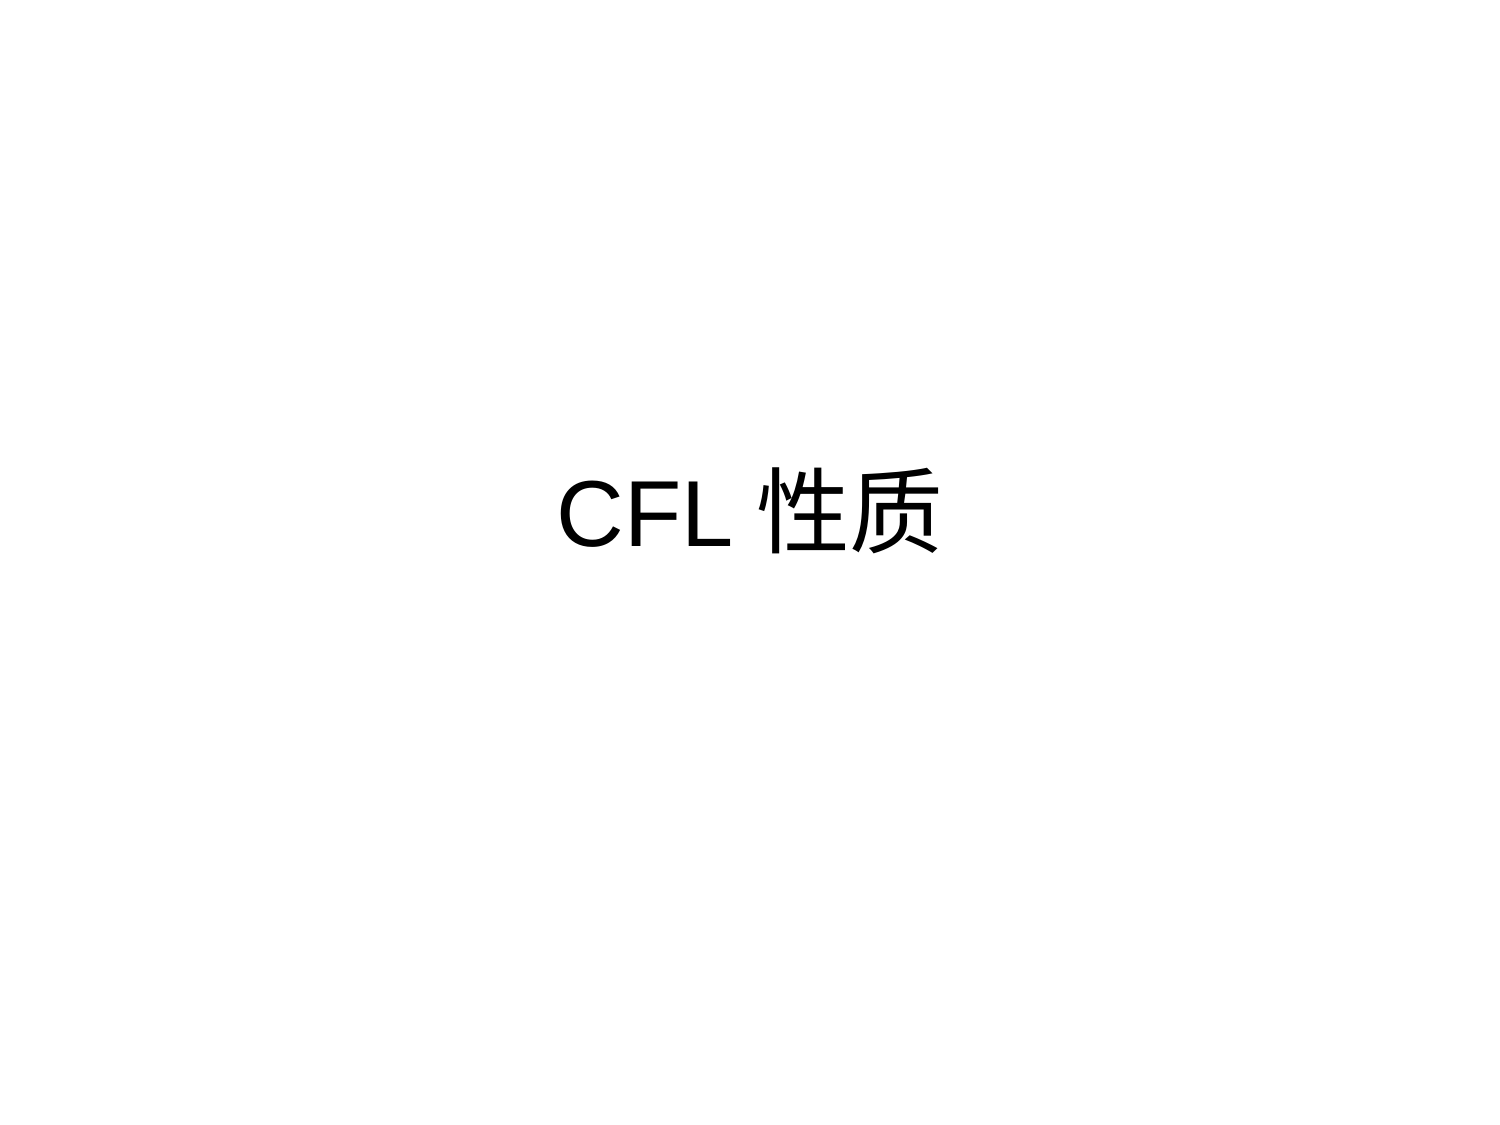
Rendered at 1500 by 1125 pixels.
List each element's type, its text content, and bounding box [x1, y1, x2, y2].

title CFL性质 [187, 278, 1313, 573]
